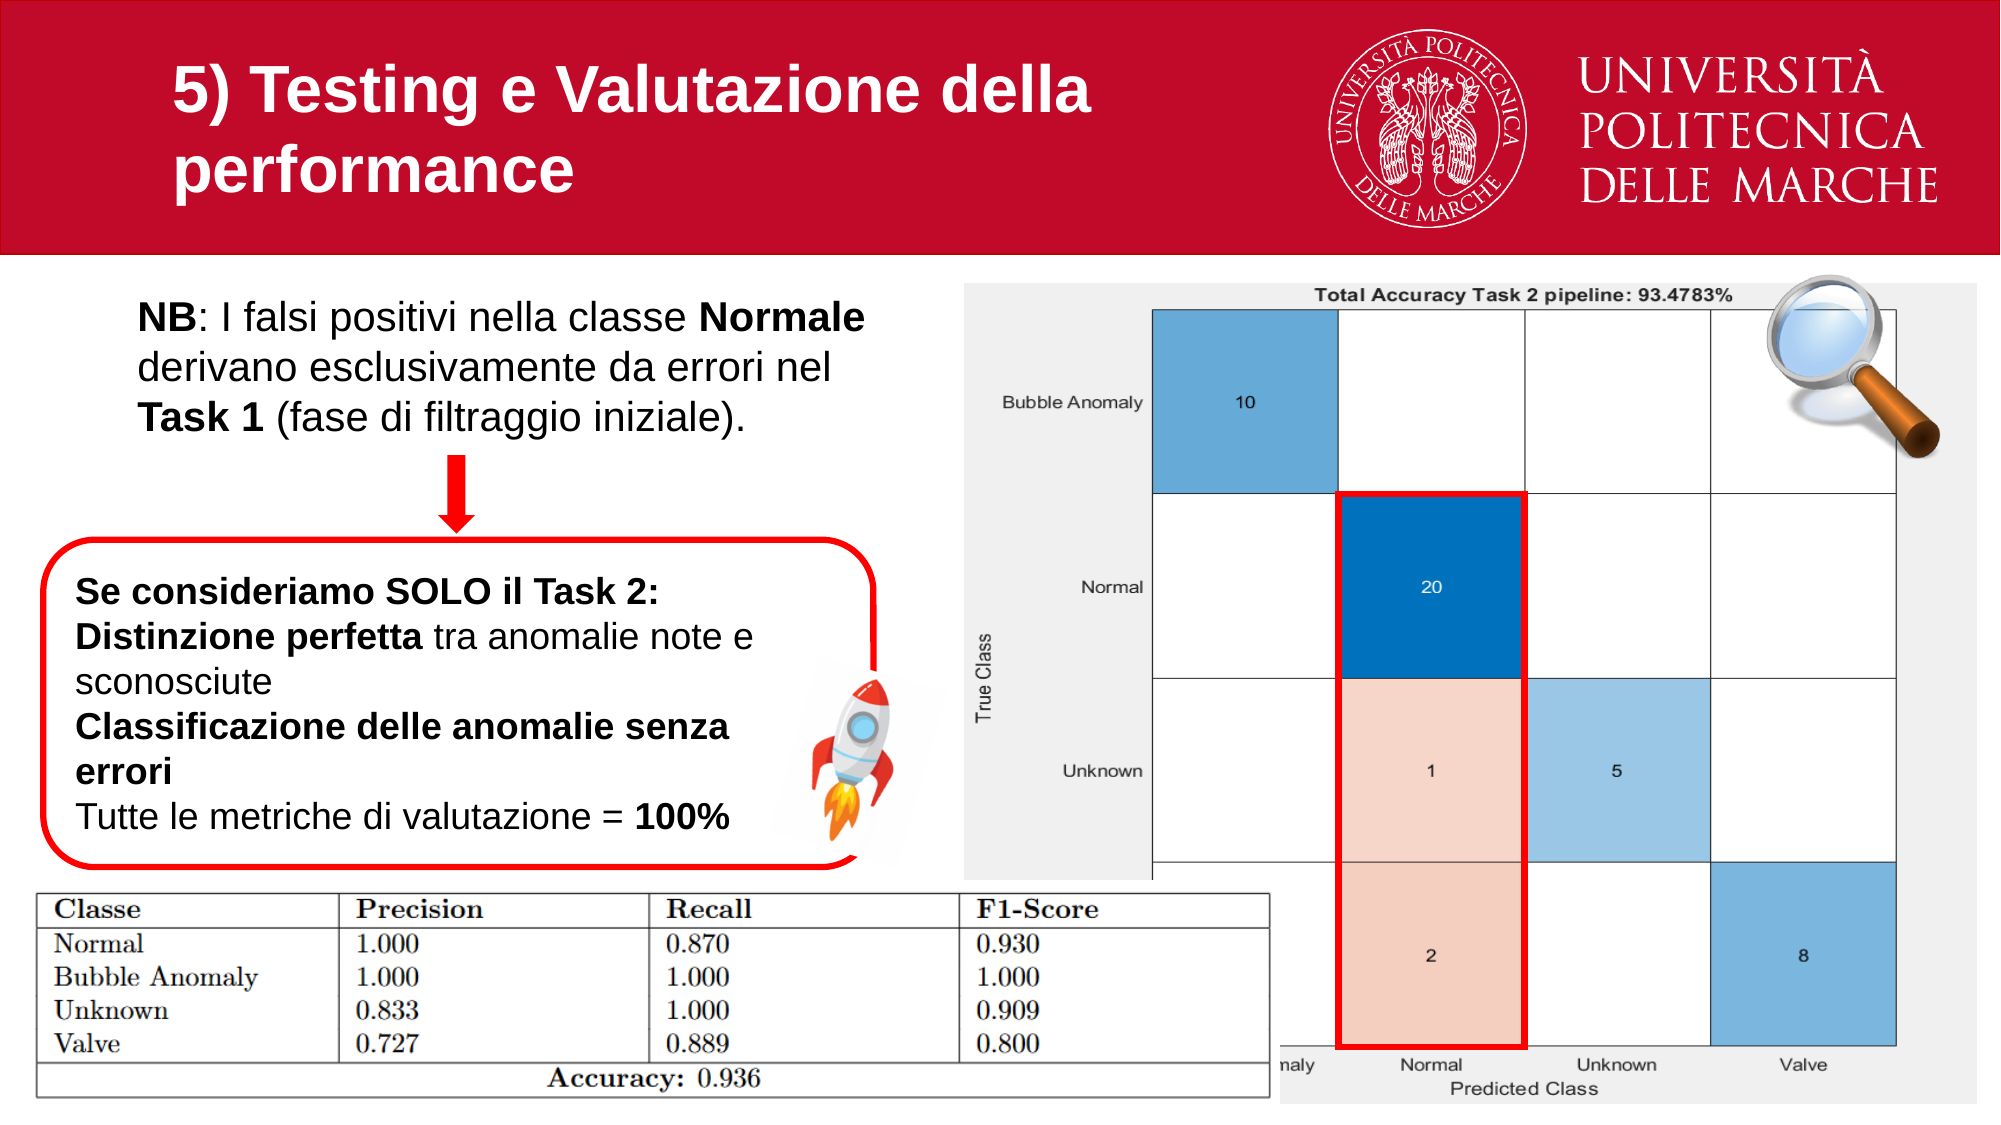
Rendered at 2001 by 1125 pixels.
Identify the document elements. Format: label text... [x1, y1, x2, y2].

text_box Se consideriamo SOLO il Task 2: Distinzione perfetta tra anomalie note e sconosciute Classificazione delle anomalie senza errori Tutte le metriche di valutazione = 100% [60, 559, 843, 880]
text_box [0, 0, 2000, 255]
text_box [438, 455, 475, 534]
picture [770, 656, 946, 867]
picture [21, 243, 1977, 1108]
picture [1328, 29, 1937, 228]
text_box [843, 853, 855, 864]
text_box [42, 538, 875, 855]
text_box NB: I falsi positivi nella classe Normale derivano esclusivamente da errori nel Task 1 (fase di filtraggio iniziale). [122, 282, 892, 447]
text_box 5) Testing e Valutazione della performance [157, 38, 1328, 214]
